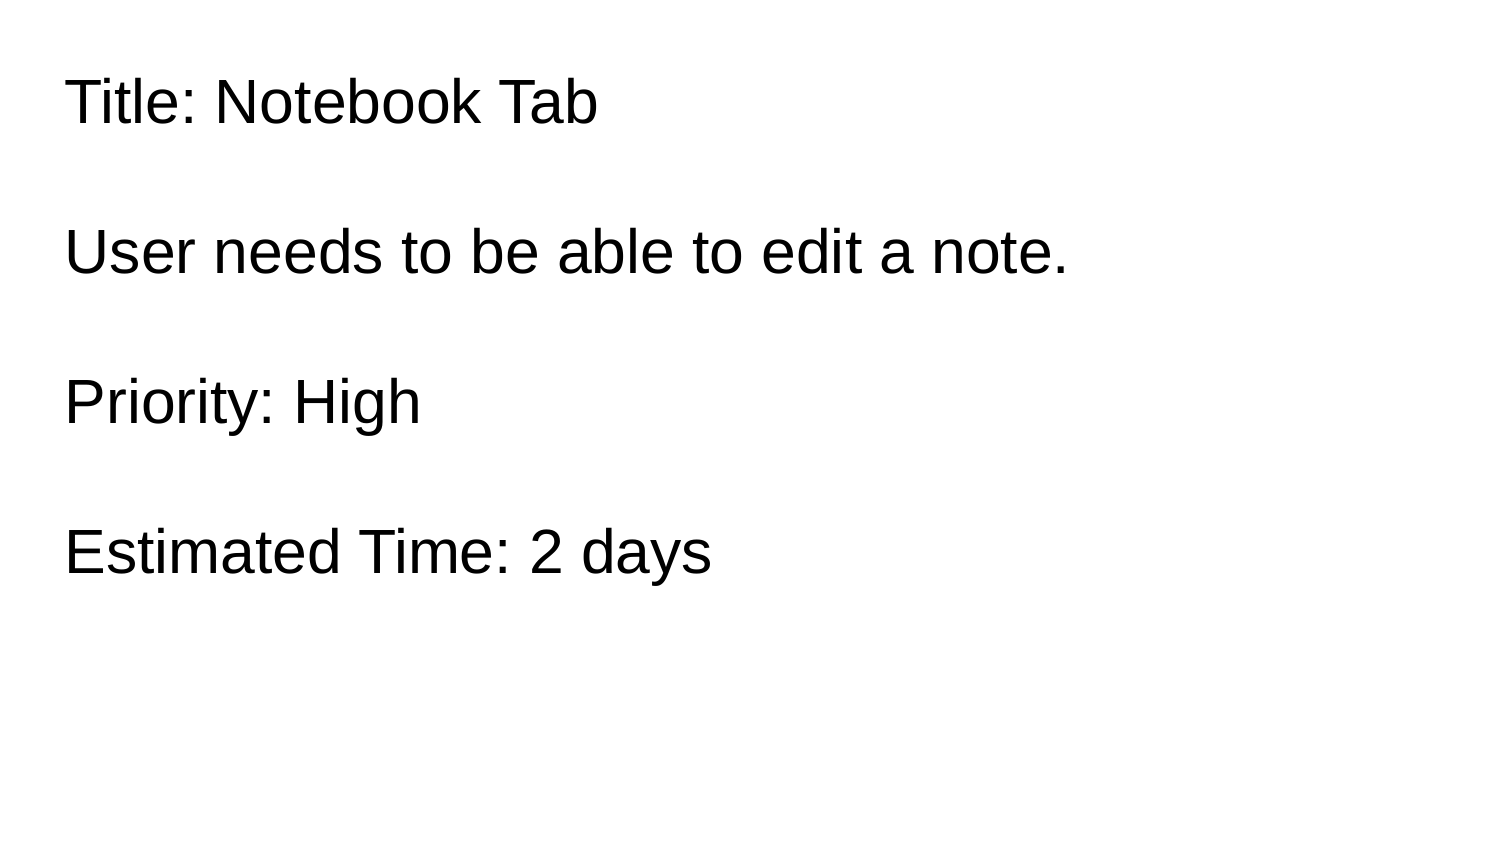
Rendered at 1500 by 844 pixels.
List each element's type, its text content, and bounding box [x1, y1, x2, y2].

text_box Title: Notebook Tab User needs to be able to edit a note. Priority: High Estimated Time: 2 days [49, 46, 1475, 821]
